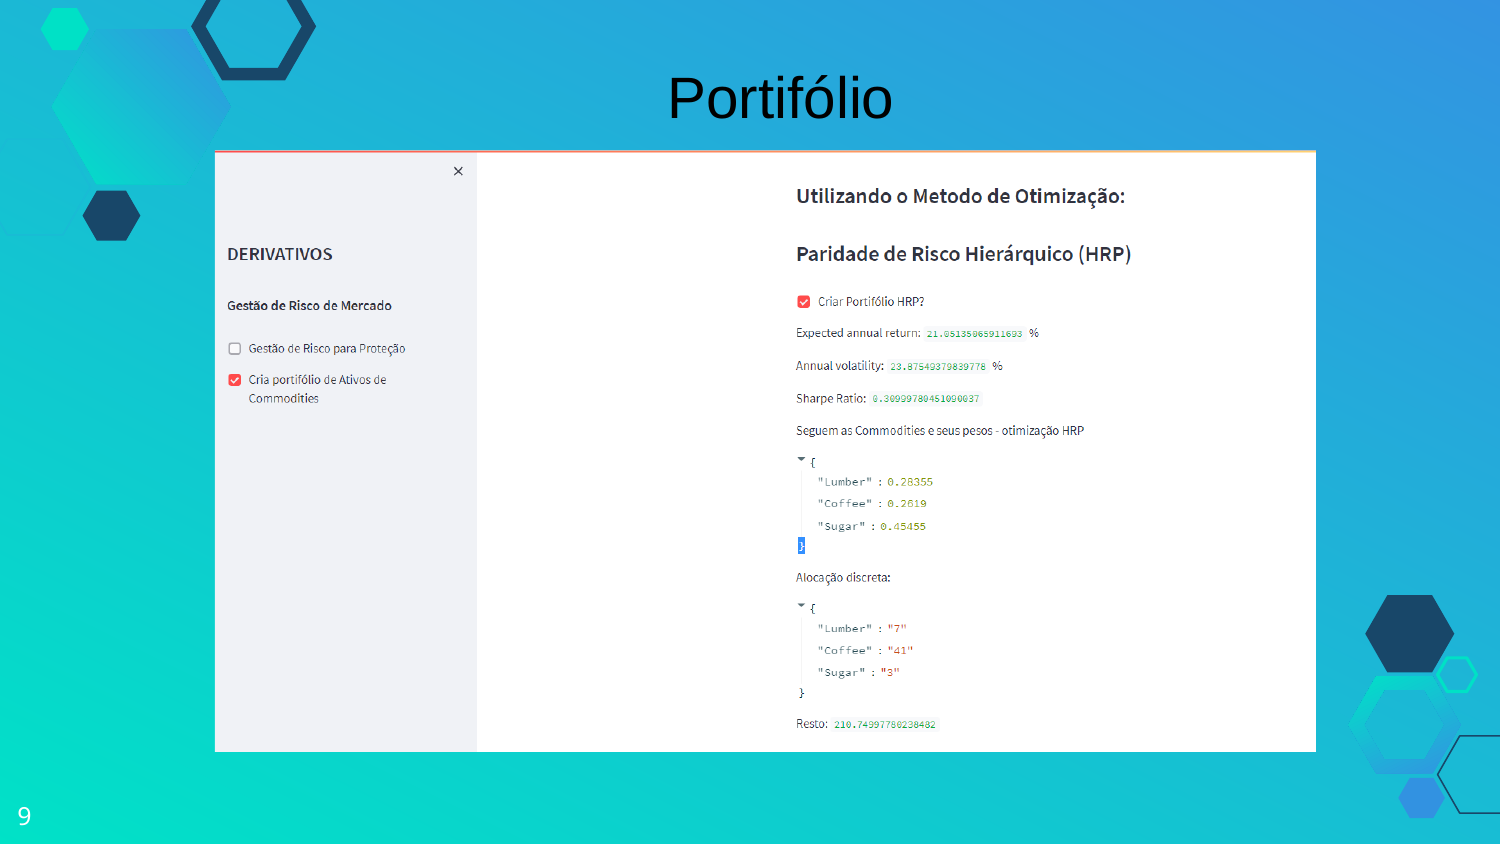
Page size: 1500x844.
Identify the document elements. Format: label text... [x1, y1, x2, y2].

text_box Portifólio [336, 44, 1226, 149]
slide_number 9 [2, 785, 93, 844]
picture [214, 150, 1317, 752]
